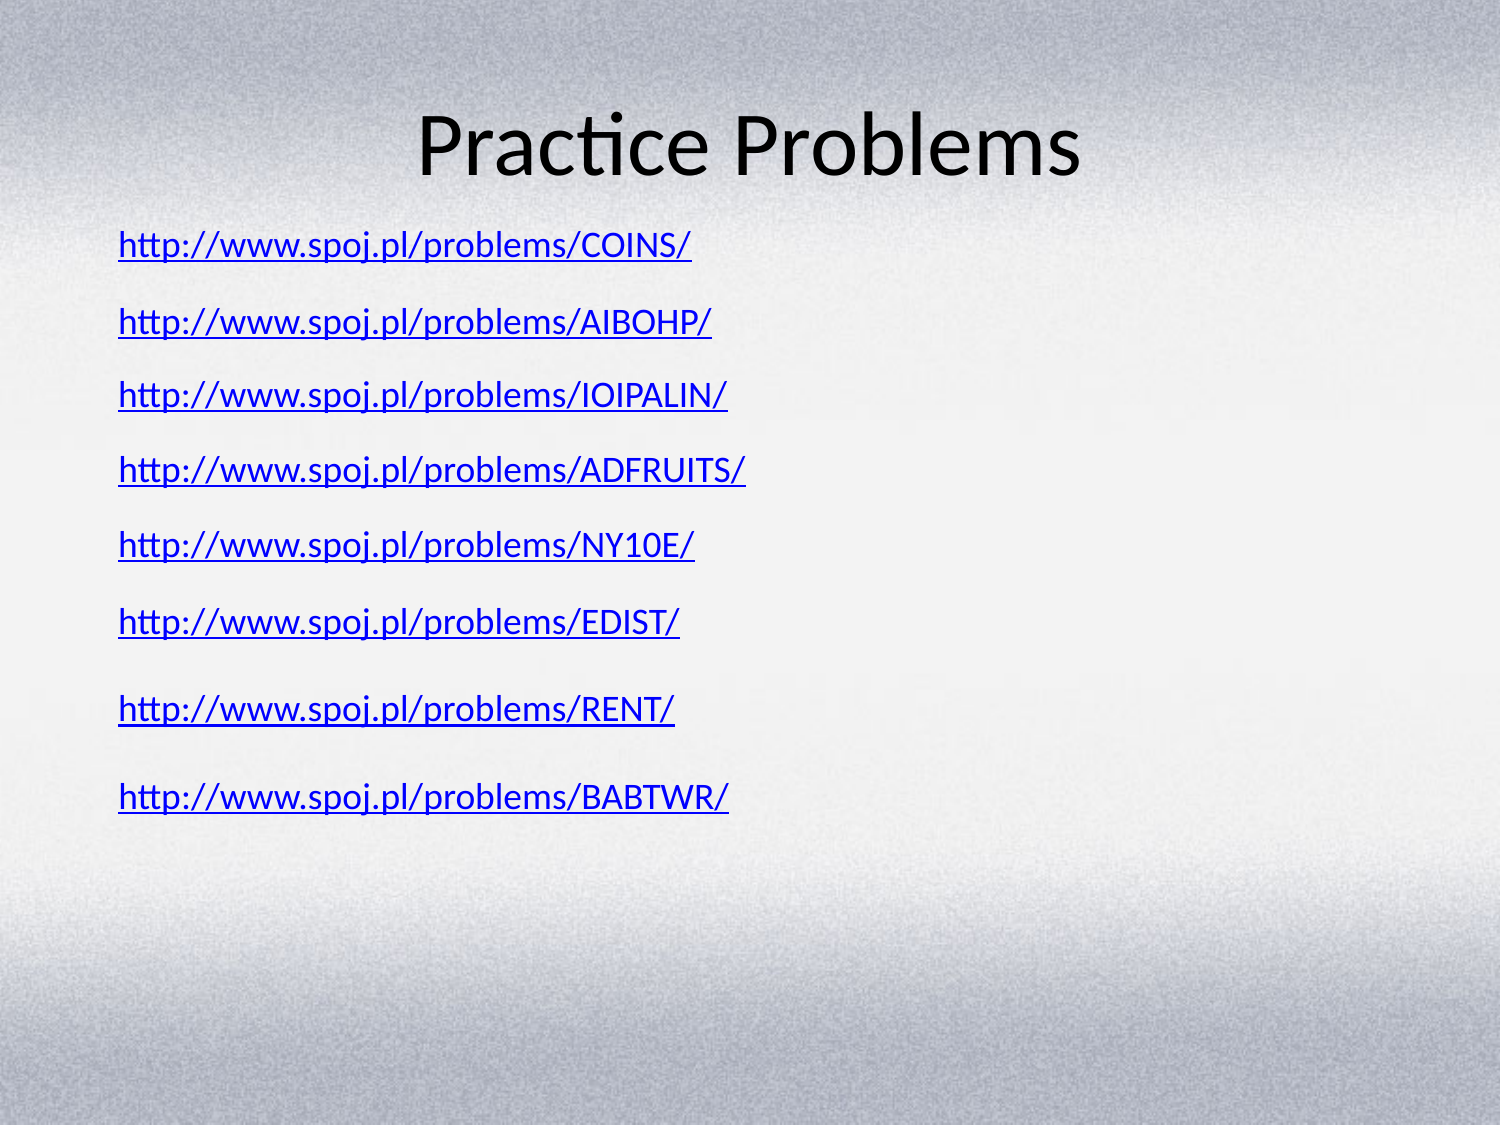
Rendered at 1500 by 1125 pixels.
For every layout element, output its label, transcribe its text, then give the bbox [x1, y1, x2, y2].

text_box http://www.spoj.pl/problems/RENT/ [103, 676, 691, 737]
text_box http://www.spoj.pl/problems/IOIPALIN/ [103, 362, 743, 423]
text_box http://www.spoj.pl/problems/ADFRUITS/ [103, 437, 762, 498]
text_box http://www.spoj.pl/problems/COINS/ [103, 212, 707, 273]
text_box http://www.spoj.pl/problems/AIBOHP/ [103, 289, 727, 350]
text_box http://www.spoj.pl/problems/BABTWR/ [103, 764, 745, 825]
text_box http://www.spoj.pl/problems/EDIST/ [103, 589, 696, 650]
title Practice Problems [75, 45, 1425, 233]
text_box http://www.spoj.pl/problems/NY10E/ [103, 512, 710, 573]
picture [0, 0, 1500, 1125]
